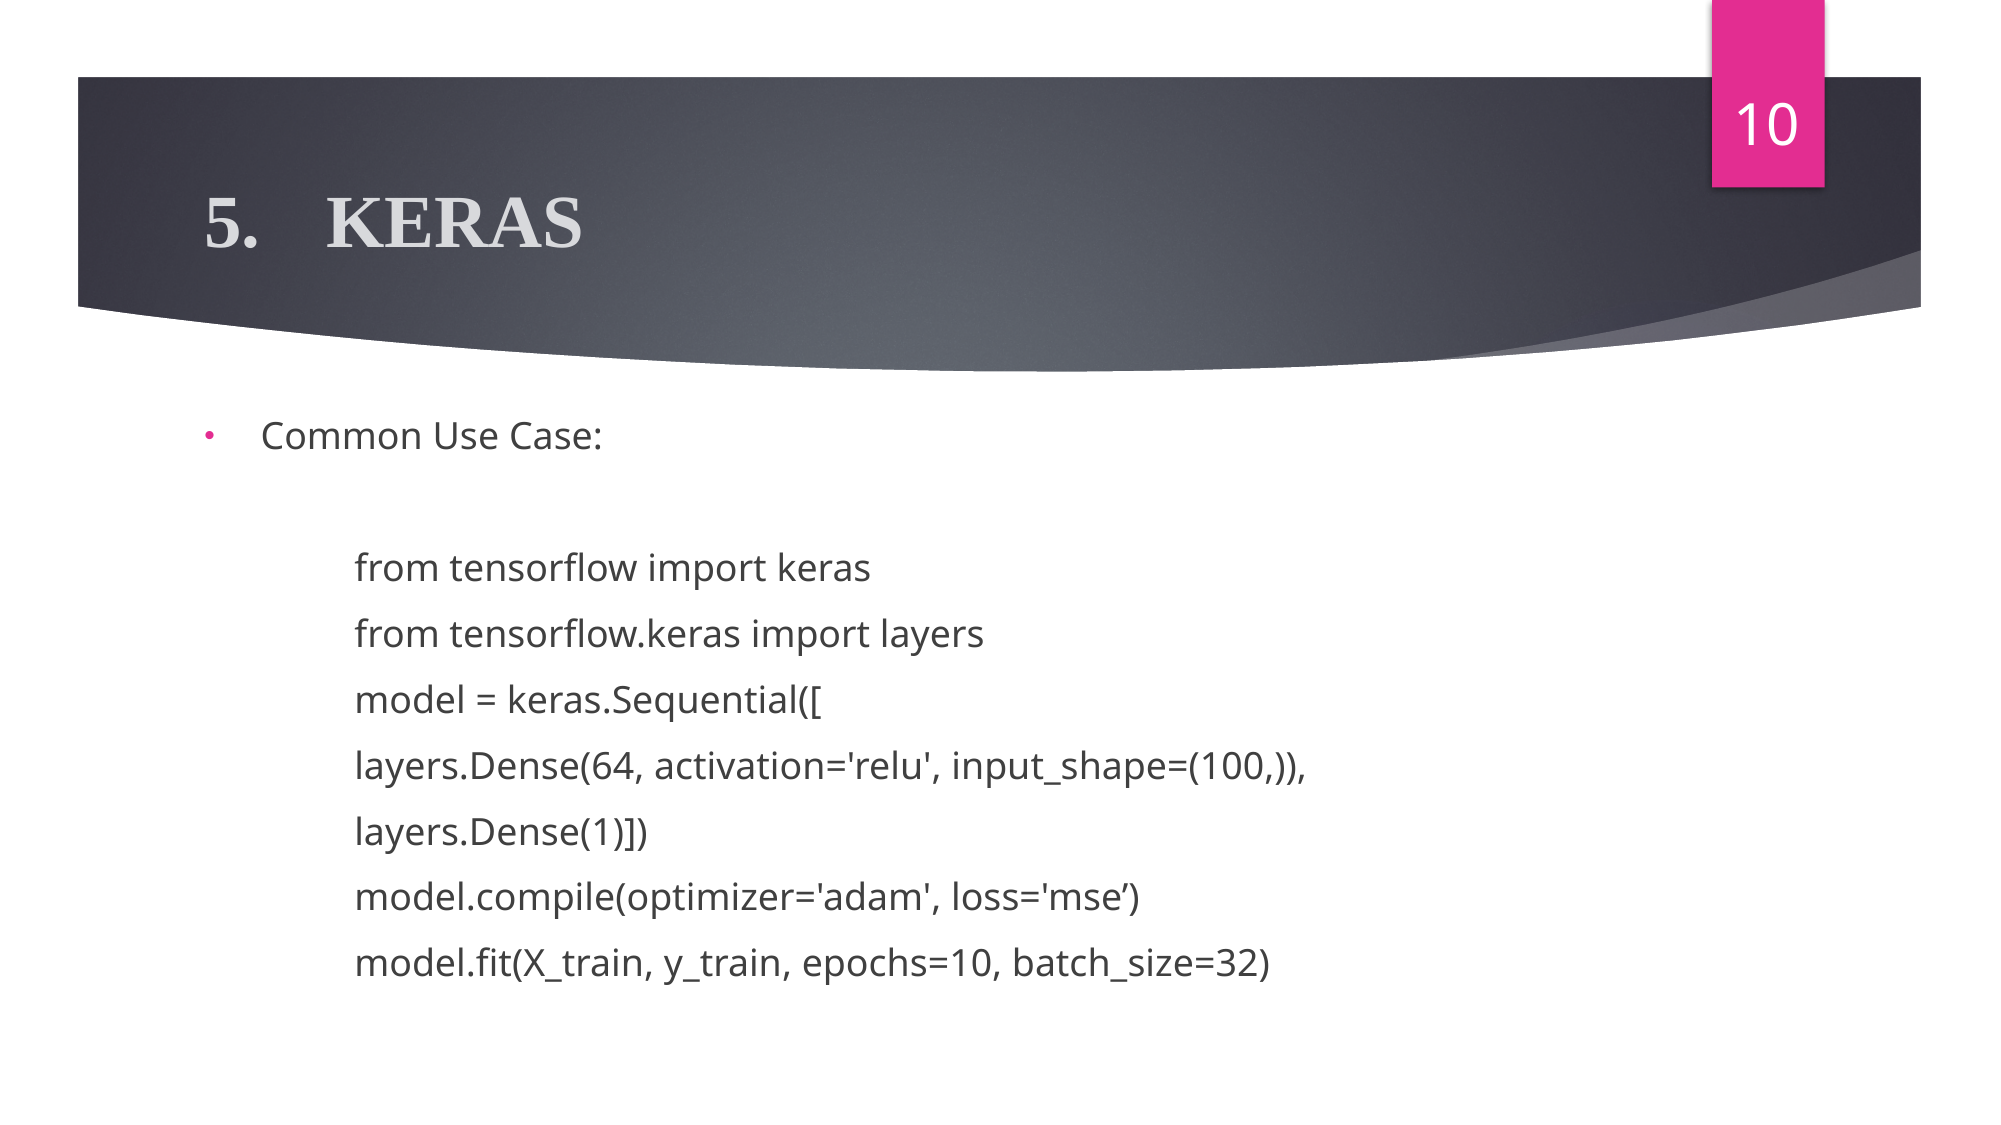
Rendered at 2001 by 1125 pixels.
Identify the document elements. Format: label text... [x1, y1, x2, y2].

slide_number 10 [1698, 48, 1836, 175]
list Common Use Case: from tensorflow import keras from tensorflow.keras import layers model = keras.Sequential([ layers.Dense(64, activation='relu', input_shape=(100,)), layers.Dense(1)]) model.compile(optimizer='adam', loss='mse’) model.fit(X_train, y_train, epochs=10, batch_size=32) [189, 404, 1638, 966]
title KERAS [189, 159, 1638, 276]
